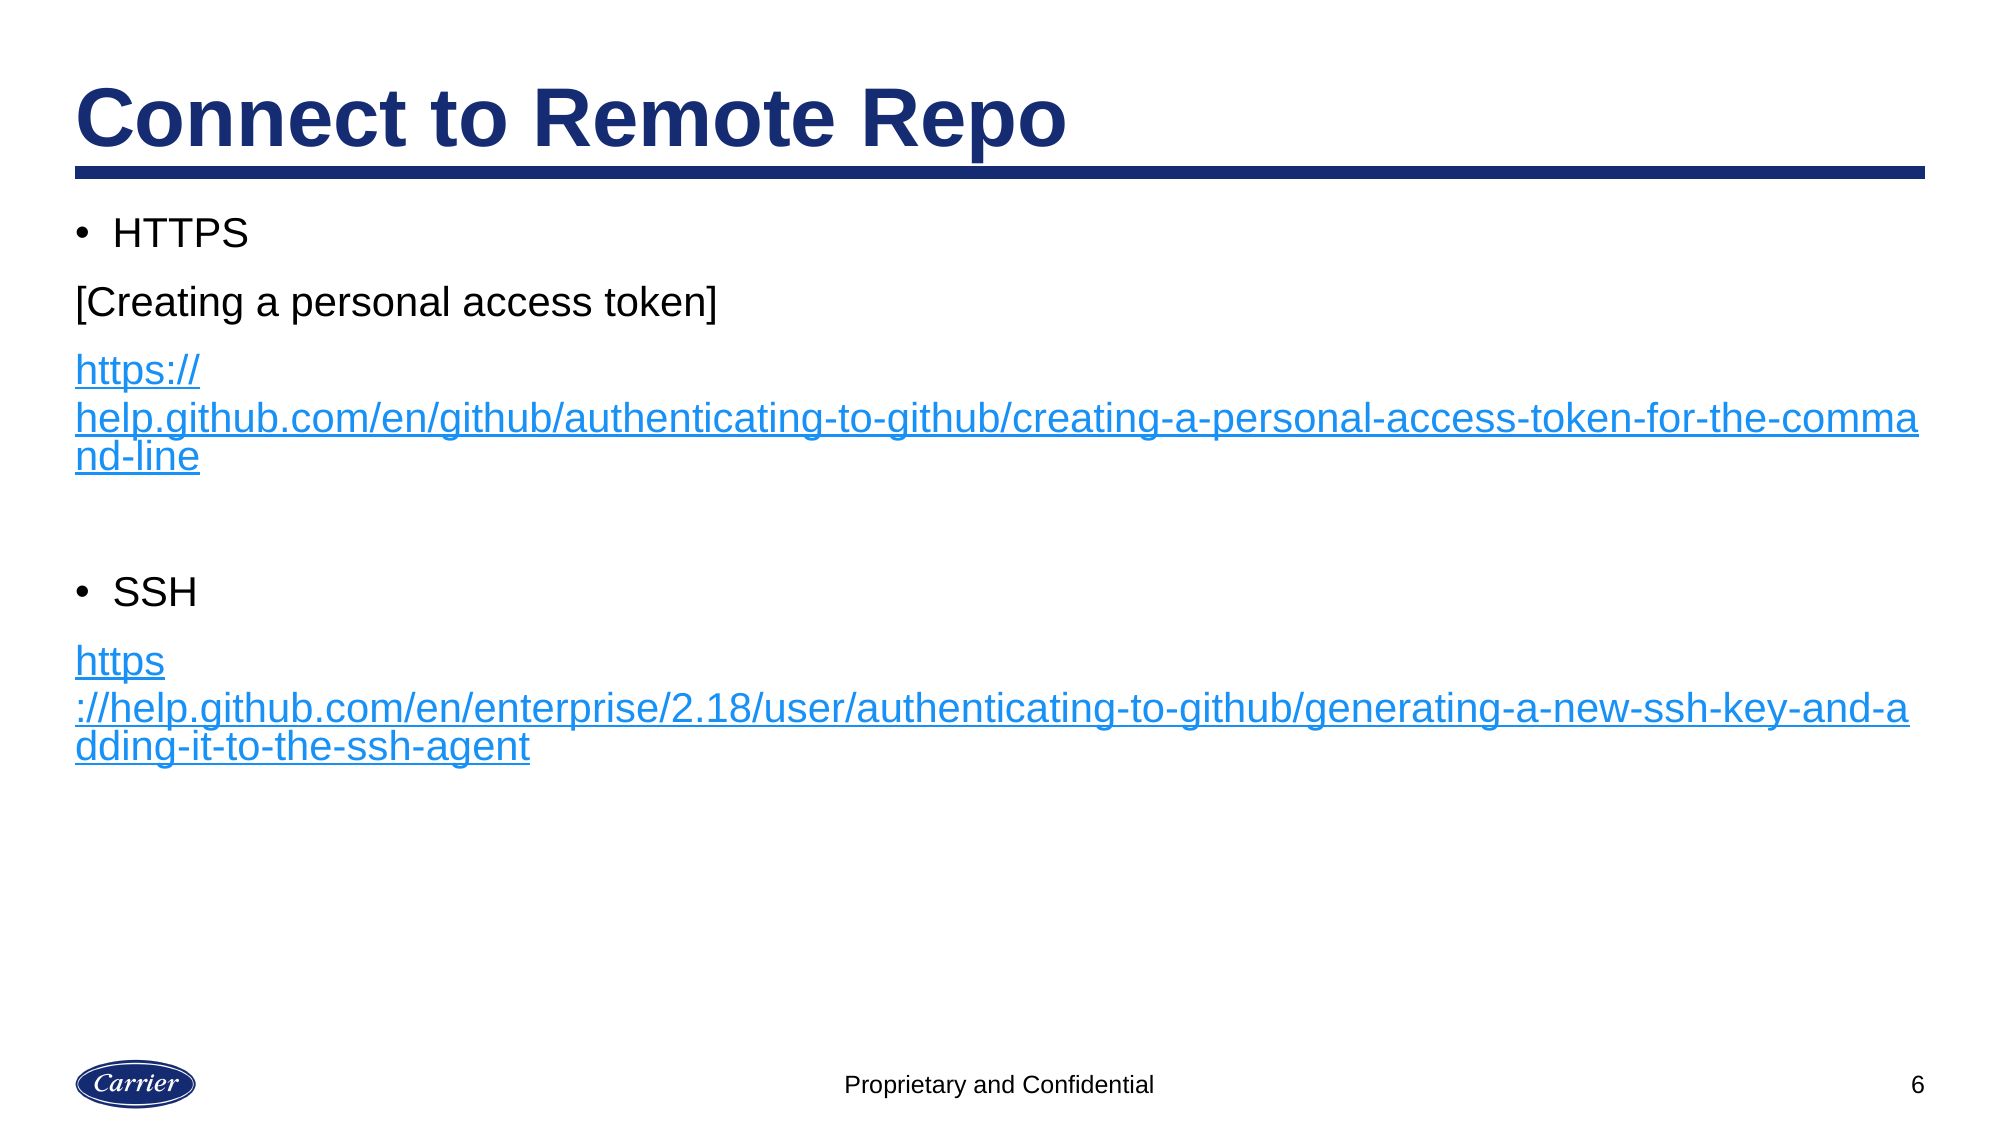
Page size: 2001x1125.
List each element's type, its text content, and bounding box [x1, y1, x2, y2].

list HTTPS [Creating a personal access token] https://help.github.com/en/github/authenticating-to-github/creating-a-personal-access-token-for-the-command-line SSH https://help.github.com/en/enterprise/2.18/user/authenticating-to-github/generating-a-new-ssh-key-and-adding-it-to-the-ssh-agent [75, 210, 1925, 990]
slide_number 6 [1850, 1053, 1925, 1114]
title Connect to Remote Repo [75, 75, 1925, 165]
